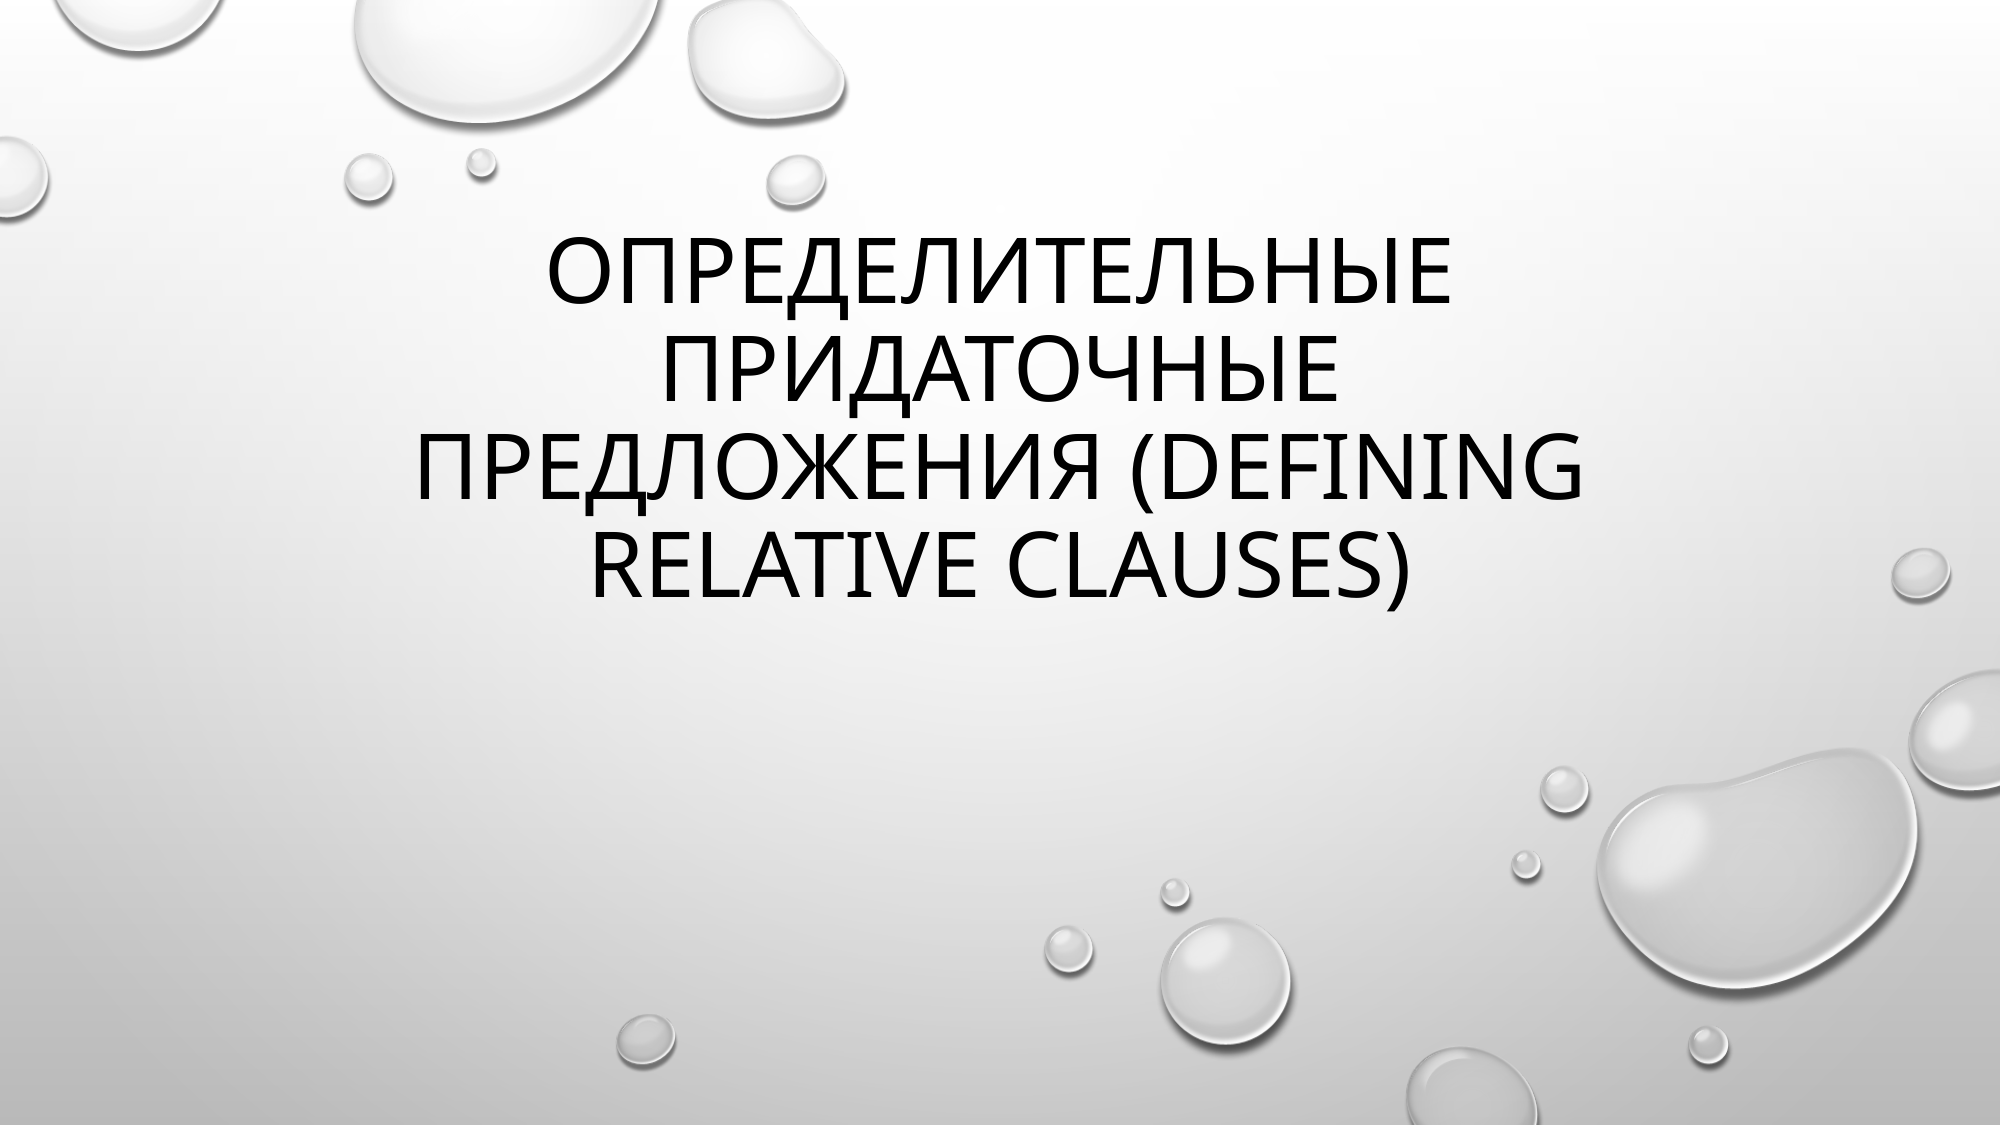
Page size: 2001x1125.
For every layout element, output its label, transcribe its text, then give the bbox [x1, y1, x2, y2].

title Определительные придаточные предложения (Defining Relative Clauses) [287, 213, 1713, 625]
picture [0, 0, 2000, 1125]
